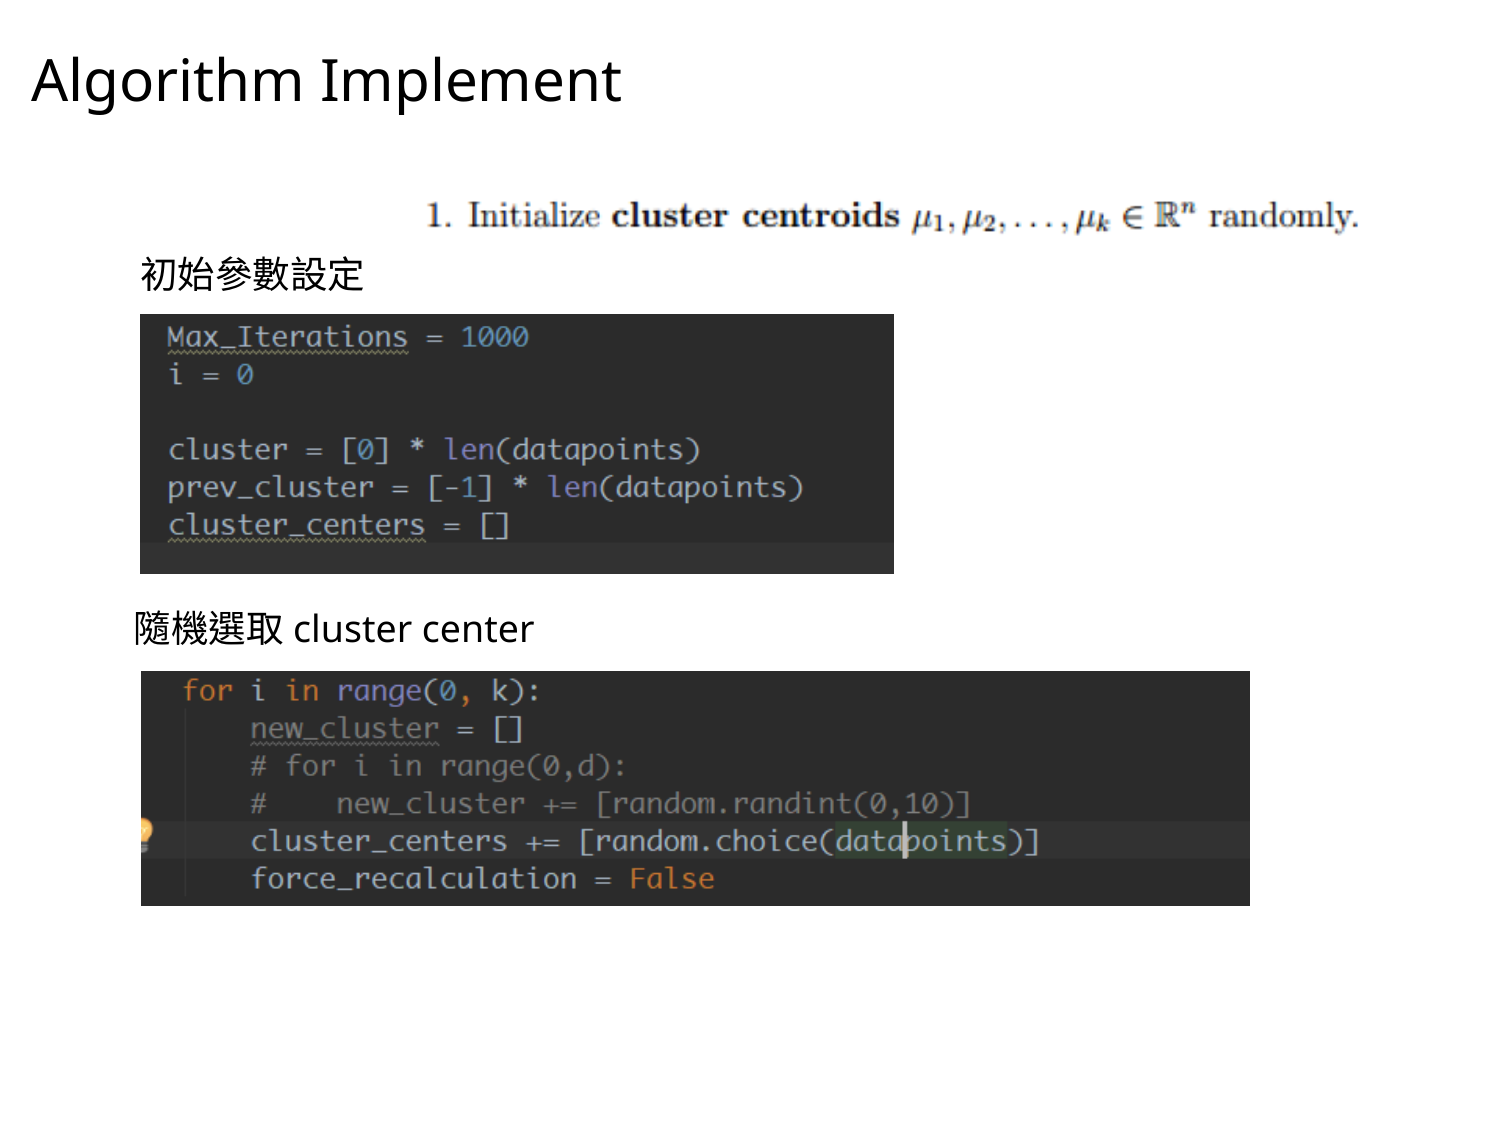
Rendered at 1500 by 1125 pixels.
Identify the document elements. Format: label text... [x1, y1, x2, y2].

picture [418, 186, 1365, 256]
picture [139, 314, 894, 574]
text_box 初始參數設定 [125, 243, 380, 304]
picture [141, 671, 1250, 907]
text_box Algorithm Implement [16, 35, 638, 121]
text_box 隨機選取cluster center [119, 597, 550, 658]
